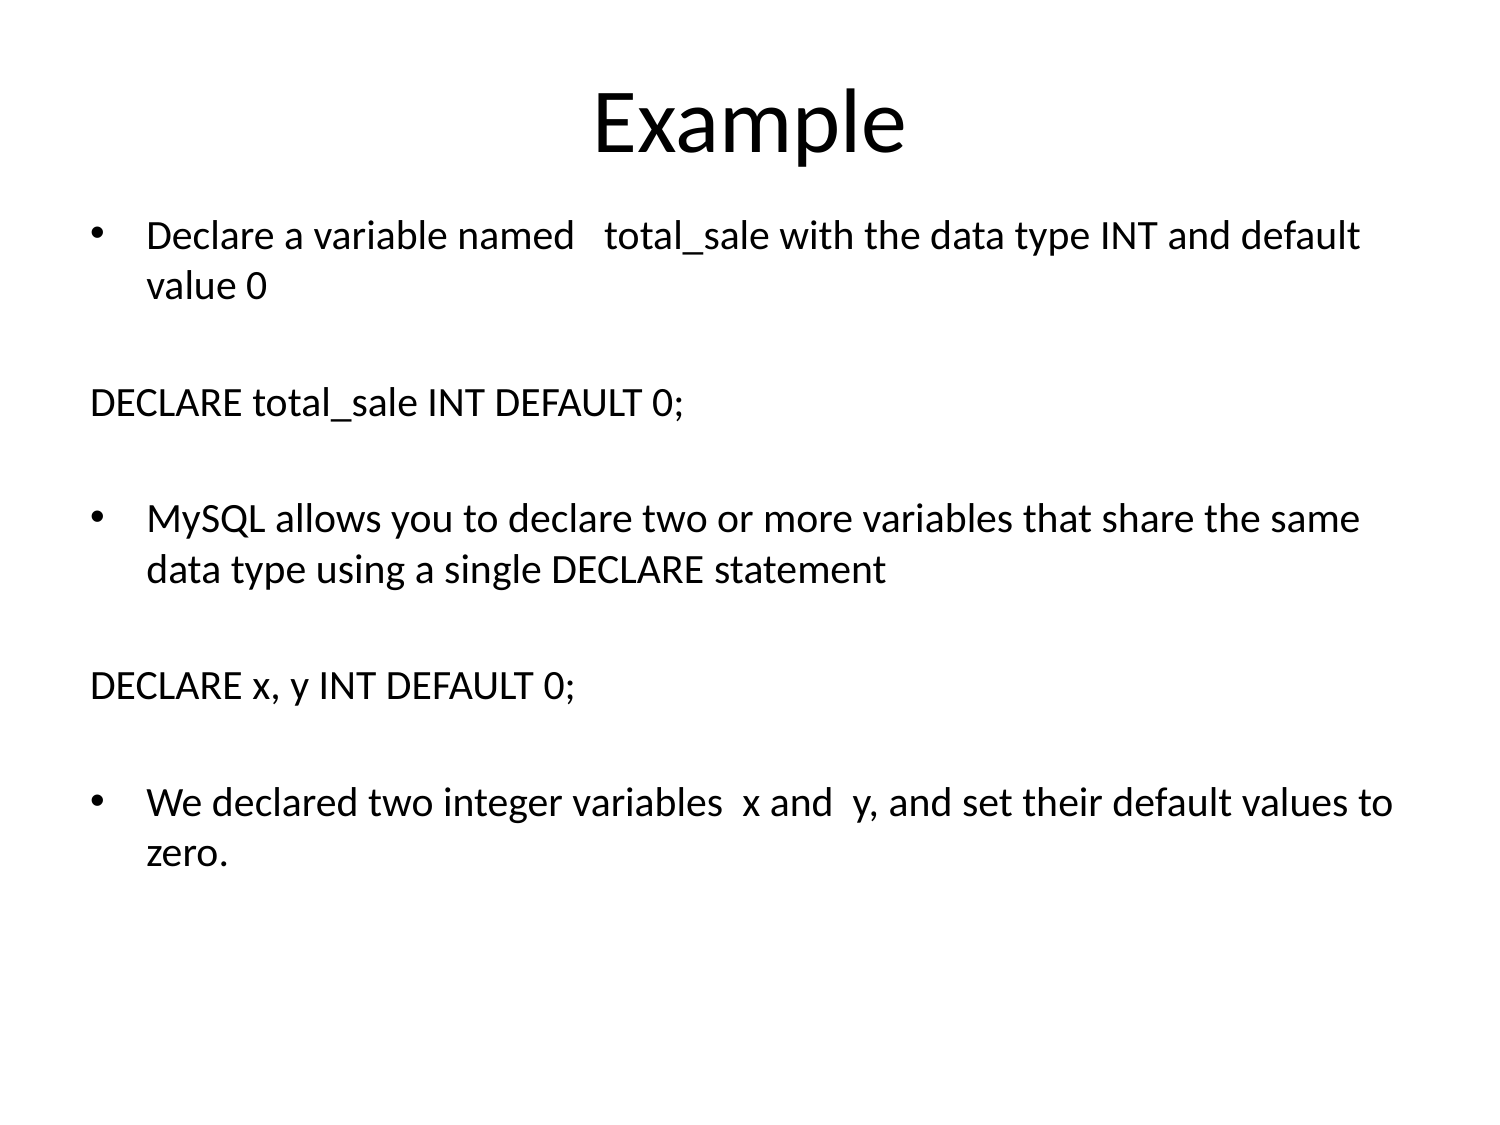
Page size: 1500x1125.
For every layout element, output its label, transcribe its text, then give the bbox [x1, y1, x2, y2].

title Example [75, 45, 1425, 188]
list Declare a variable named total_sale with the data type INT and default value 0 DECLARE total_sale INT DEFAULT 0; MySQL allows you to declare two or more variables that share the same data type using a single DECLARE statement DECLARE x, y INT DEFAULT 0; We declared two integer variables x and y, and set their default values to zero. [75, 200, 1425, 1005]
